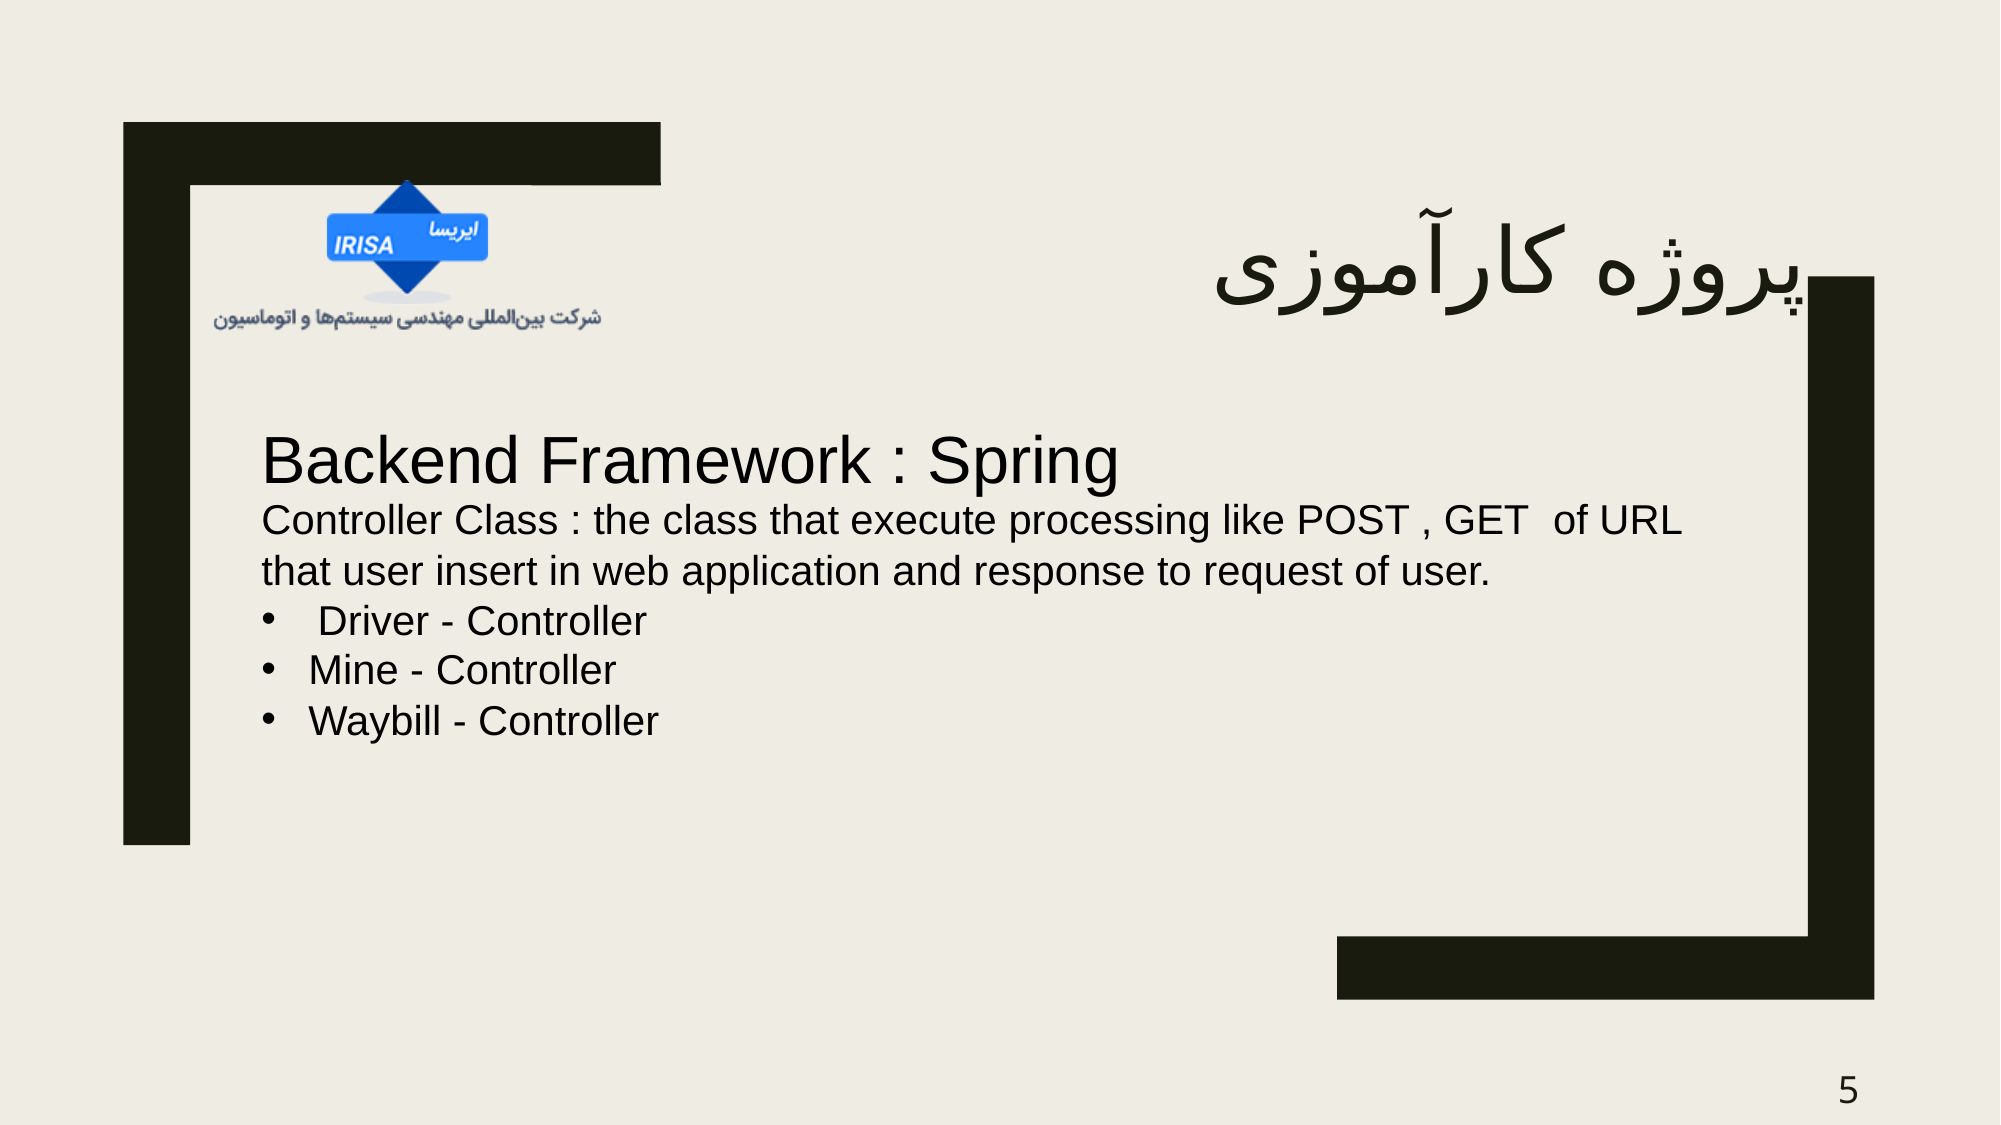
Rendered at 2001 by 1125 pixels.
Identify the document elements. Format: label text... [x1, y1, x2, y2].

text_box Backend Framework : Spring [246, 329, 1355, 485]
text_box Controller Class : the class that execute processing like POST , GET of URL that user insert in web application and response to request of user. Driver - Controller Mine - Controller Waybill - Controller [246, 485, 1719, 751]
slide_number 5 [1612, 1058, 1875, 1125]
picture [211, 179, 603, 336]
title پروژه کارآموزی [943, 194, 2000, 321]
